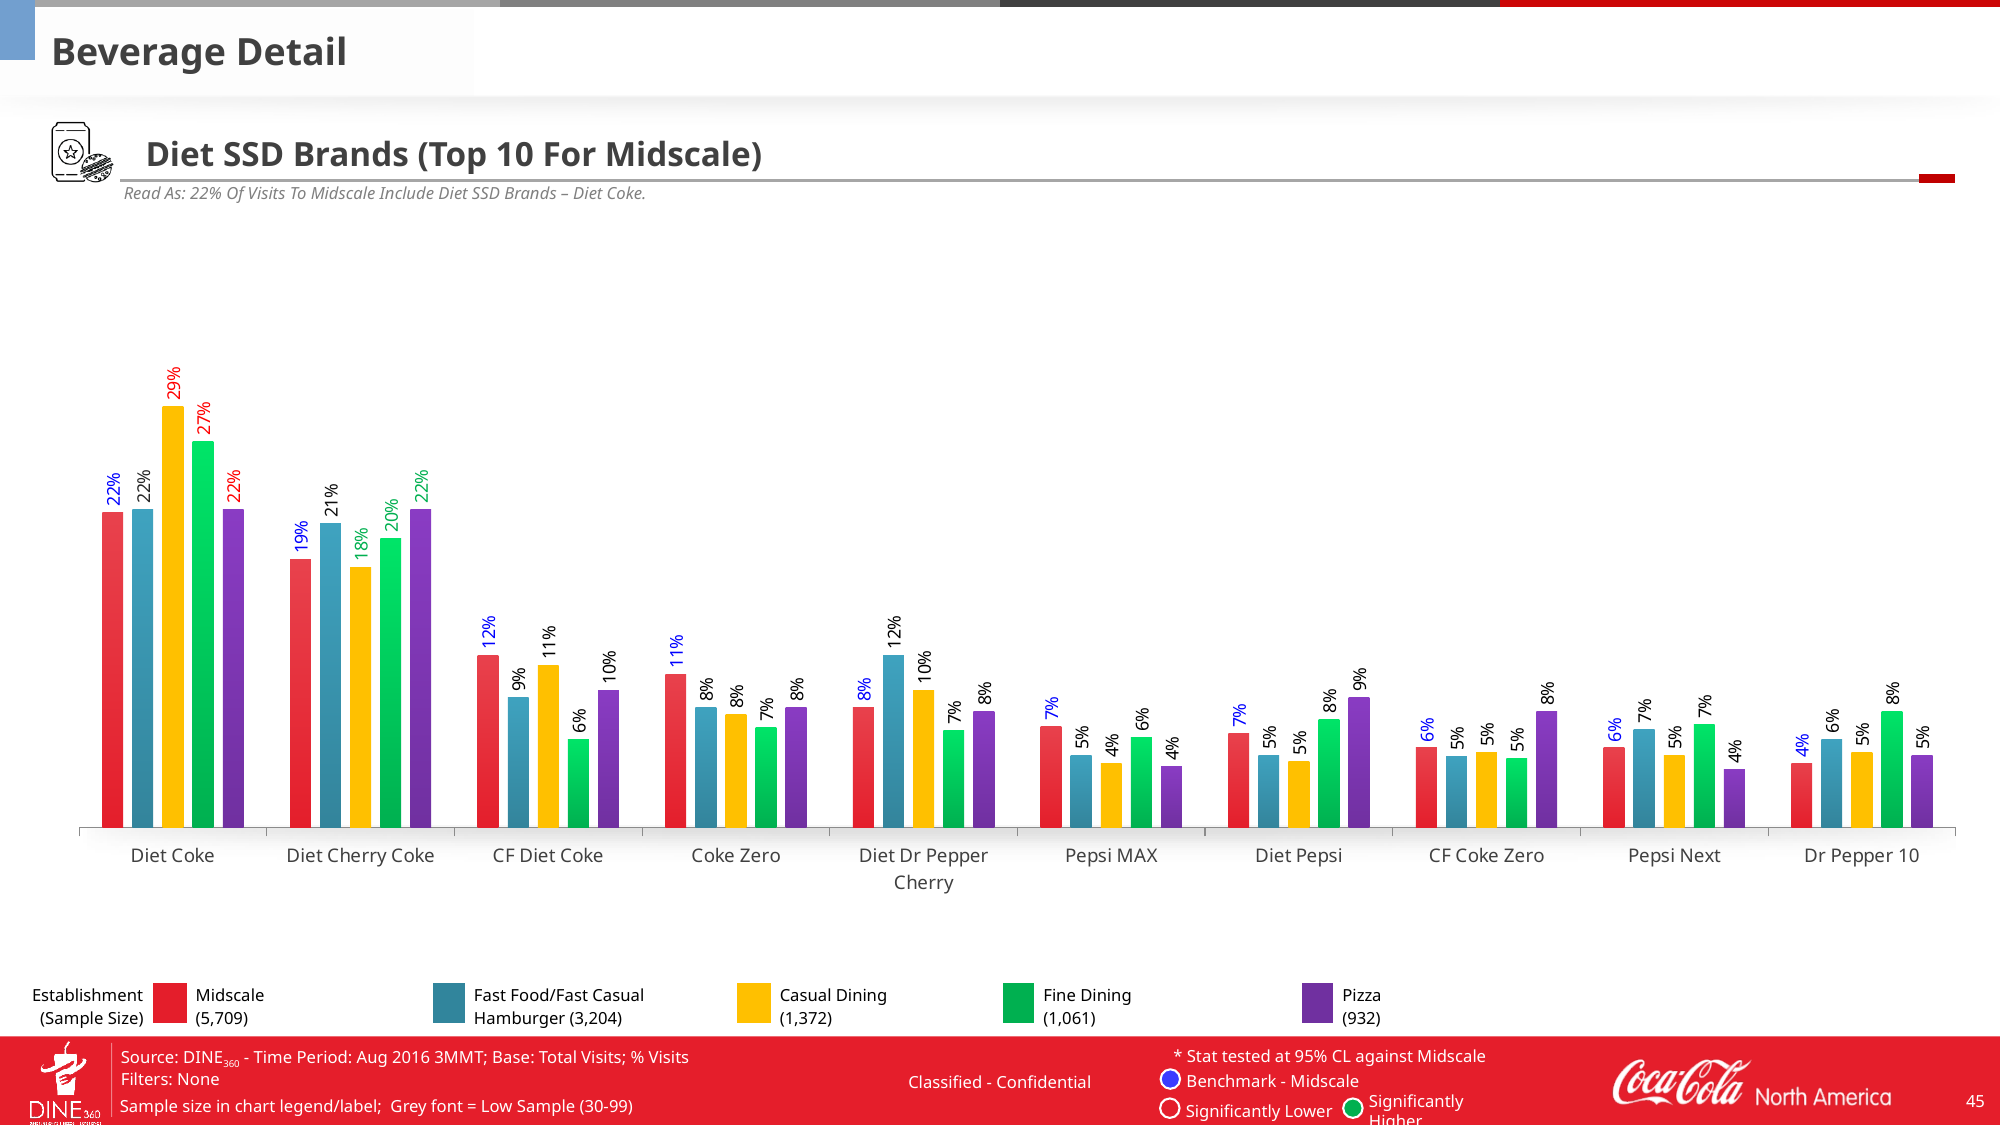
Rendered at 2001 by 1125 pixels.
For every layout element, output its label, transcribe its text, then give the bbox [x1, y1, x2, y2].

text_box Beverage Detail [36, 20, 523, 80]
picture [21, 1034, 105, 1125]
text_box Read As: 22% Of Visits To Midscale Include Diet SSD Brands – Diet Coke. [108, 181, 1919, 211]
text_box Read As: 22% Of Visits To Midscale Include Diet SSD Brands – Diet Coke. [120, 175, 1919, 180]
text_box [0, 8, 475, 95]
text_box Diet SSD Brands (Top 10 For Midscale) [130, 134, 1530, 175]
picture [0, 95, 2000, 189]
chart [28, 213, 1978, 911]
slide_number 45 [1937, 1081, 2000, 1113]
